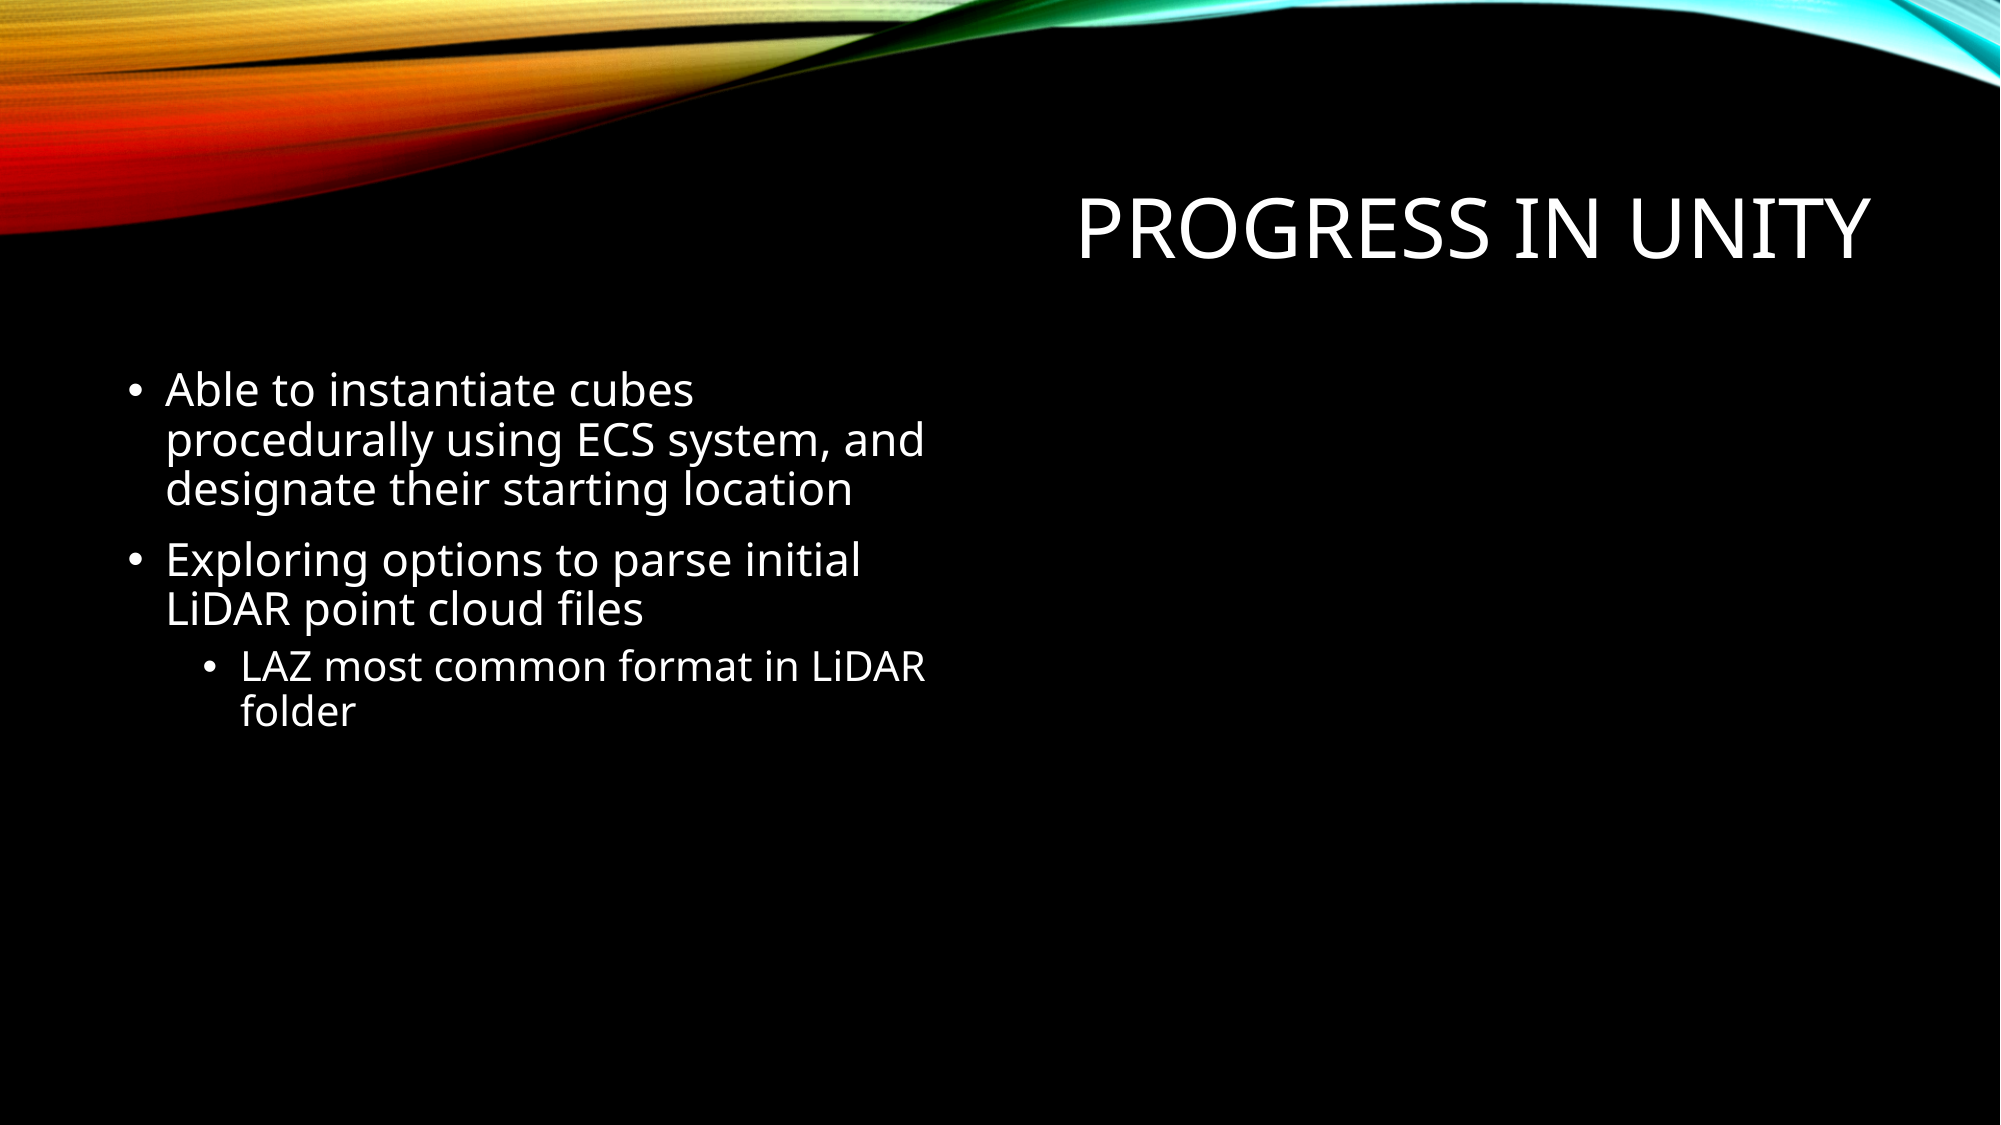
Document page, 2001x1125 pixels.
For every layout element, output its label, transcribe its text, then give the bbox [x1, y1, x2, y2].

list Able to instantiate cubes procedurally using ECS system, and designate their starting location Exploring options to parse initial LiDAR point cloud files LAZ most common format in LiDAR folder [112, 359, 988, 1021]
title Progress in Unity [474, 125, 1888, 338]
picture [0, 0, 2000, 237]
